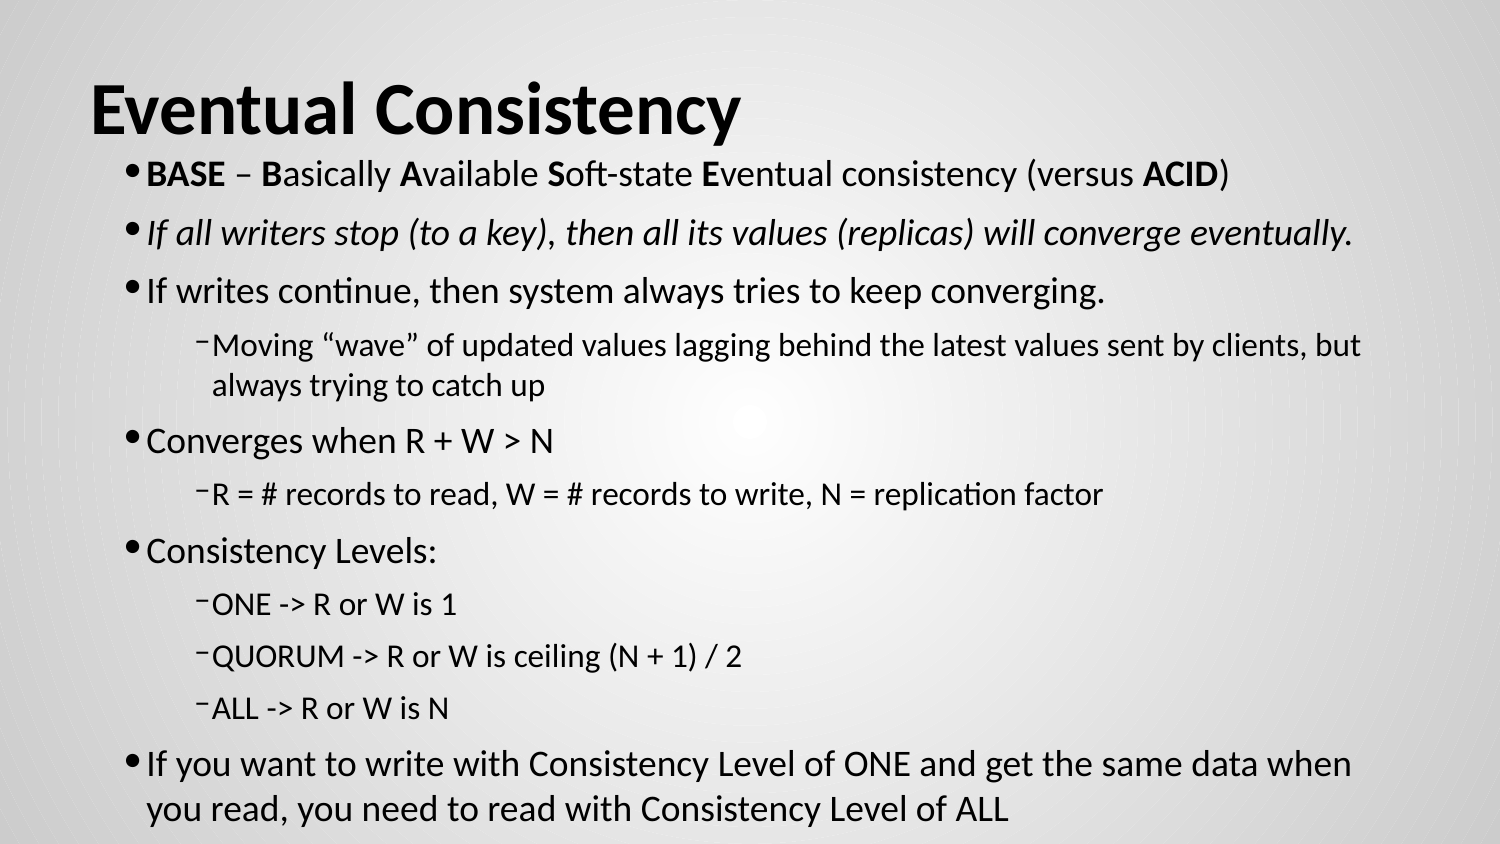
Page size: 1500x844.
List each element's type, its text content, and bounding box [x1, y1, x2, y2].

list BASE – Basically Available Soft-state Eventual consistency (versus ACID) If all writers stop (to a key), then all its values (replicas) will converge eventually. If writes continue, then system always tries to keep converging. Moving “wave” of updated values lagging behind the latest values sent by clients, but always trying to catch up Converges when R + W > N R = # records to read, W = # records to write, N = replication factor Consistency Levels: ONE -> R or W is 1 QUORUM -> R or W is ceiling (N + 1) / 2 ALL -> R or W is N If you want to write with Consistency Level of ONE and get the same data when you read, you need to read with Consistency Level of ALL [75, 175, 1425, 692]
title Eventual Consistency [75, 33, 1425, 175]
